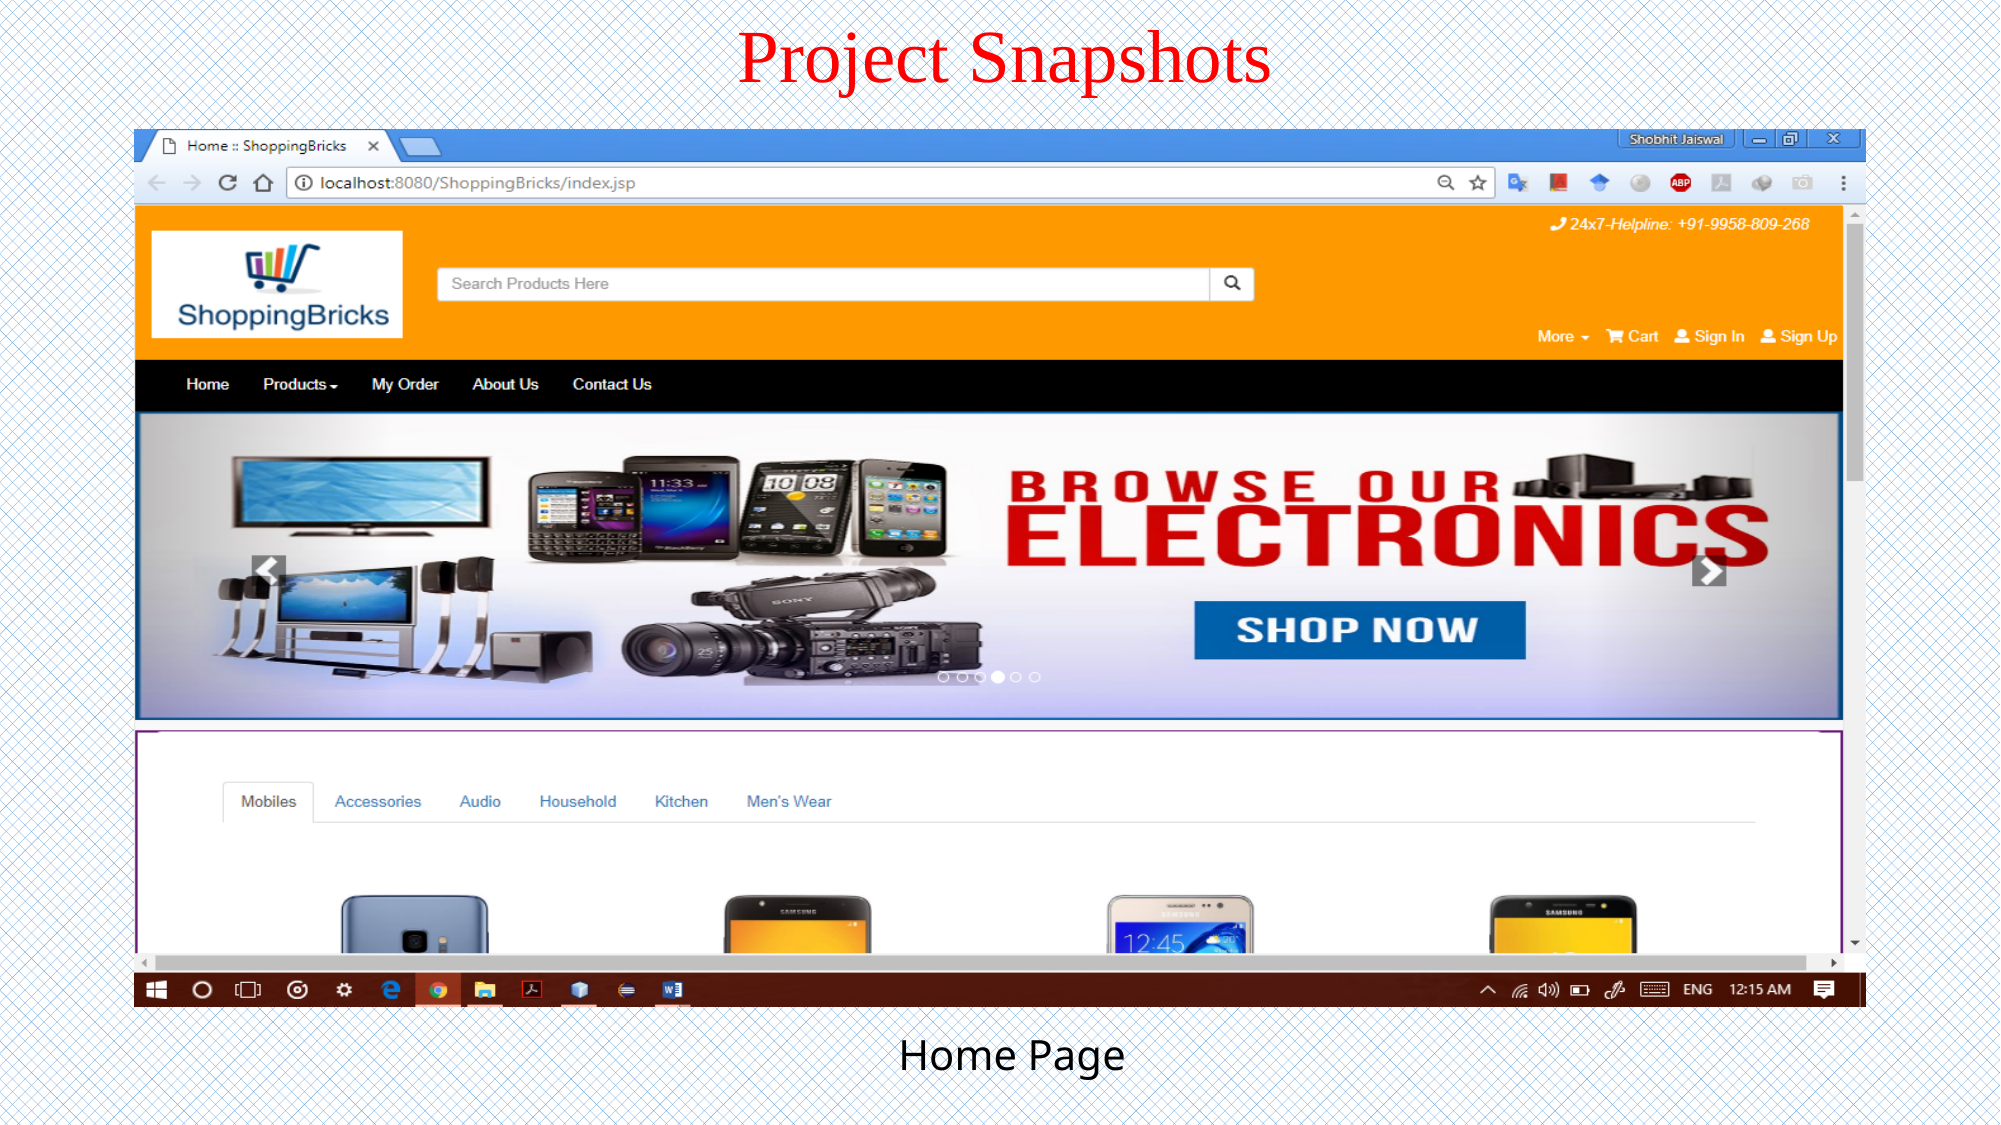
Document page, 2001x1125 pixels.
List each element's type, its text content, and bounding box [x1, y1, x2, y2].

text_box Home Page [883, 1020, 1141, 1086]
picture [134, 129, 1866, 1007]
text_box Project Snapshots [722, 0, 1288, 105]
